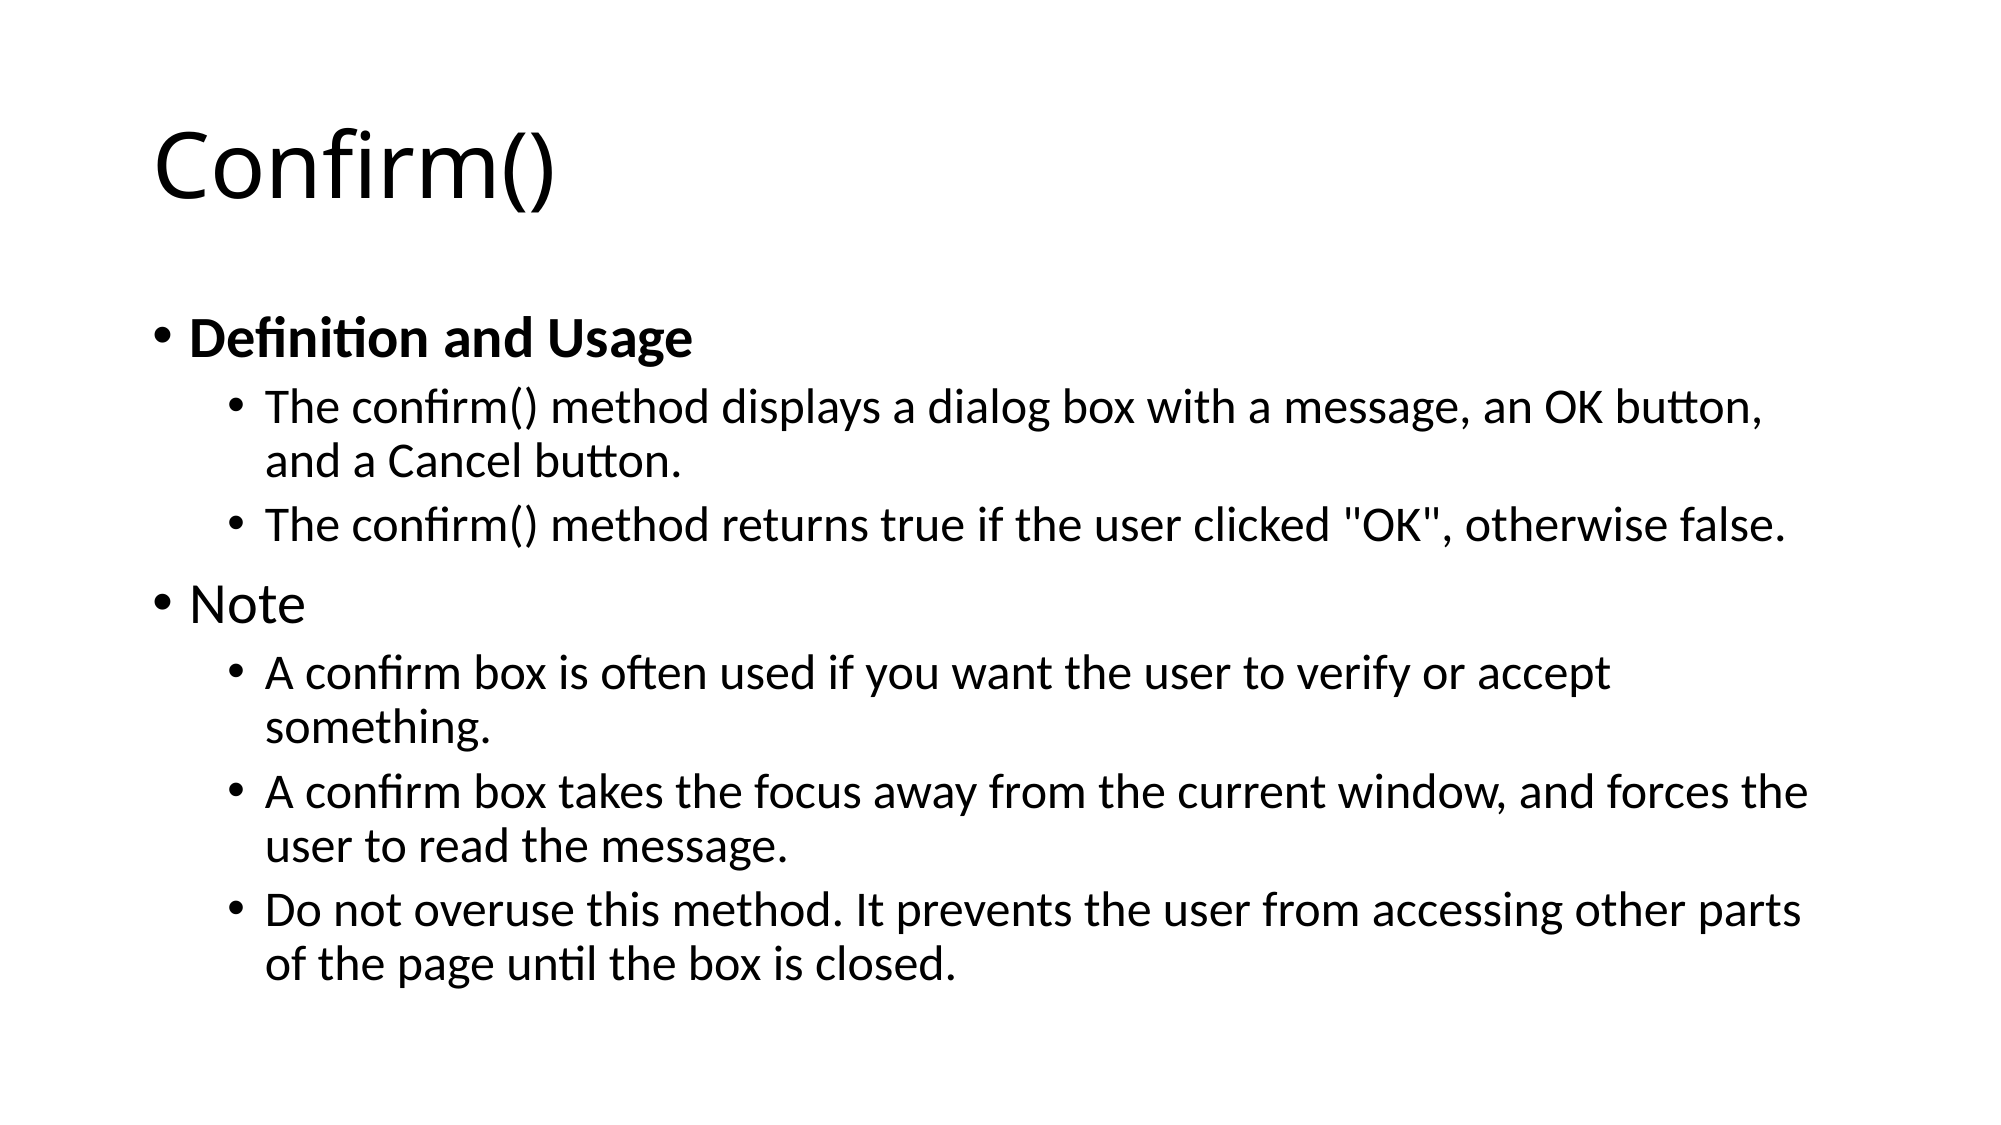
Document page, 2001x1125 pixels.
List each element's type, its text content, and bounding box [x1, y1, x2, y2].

title Confirm() [137, 59, 1863, 278]
list Definition and Usage The confirm() method displays a dialog box with a message, an OK button, and a Cancel button. The confirm() method returns true if the user clicked "OK", otherwise false. Note A confirm box is often used if you want the user to verify or accept something. A confirm box takes the focus away from the current window, and forces the user to read the message. Do not overuse this method. It prevents the user from accessing other parts of the page until the box is closed. [137, 299, 1863, 1014]
